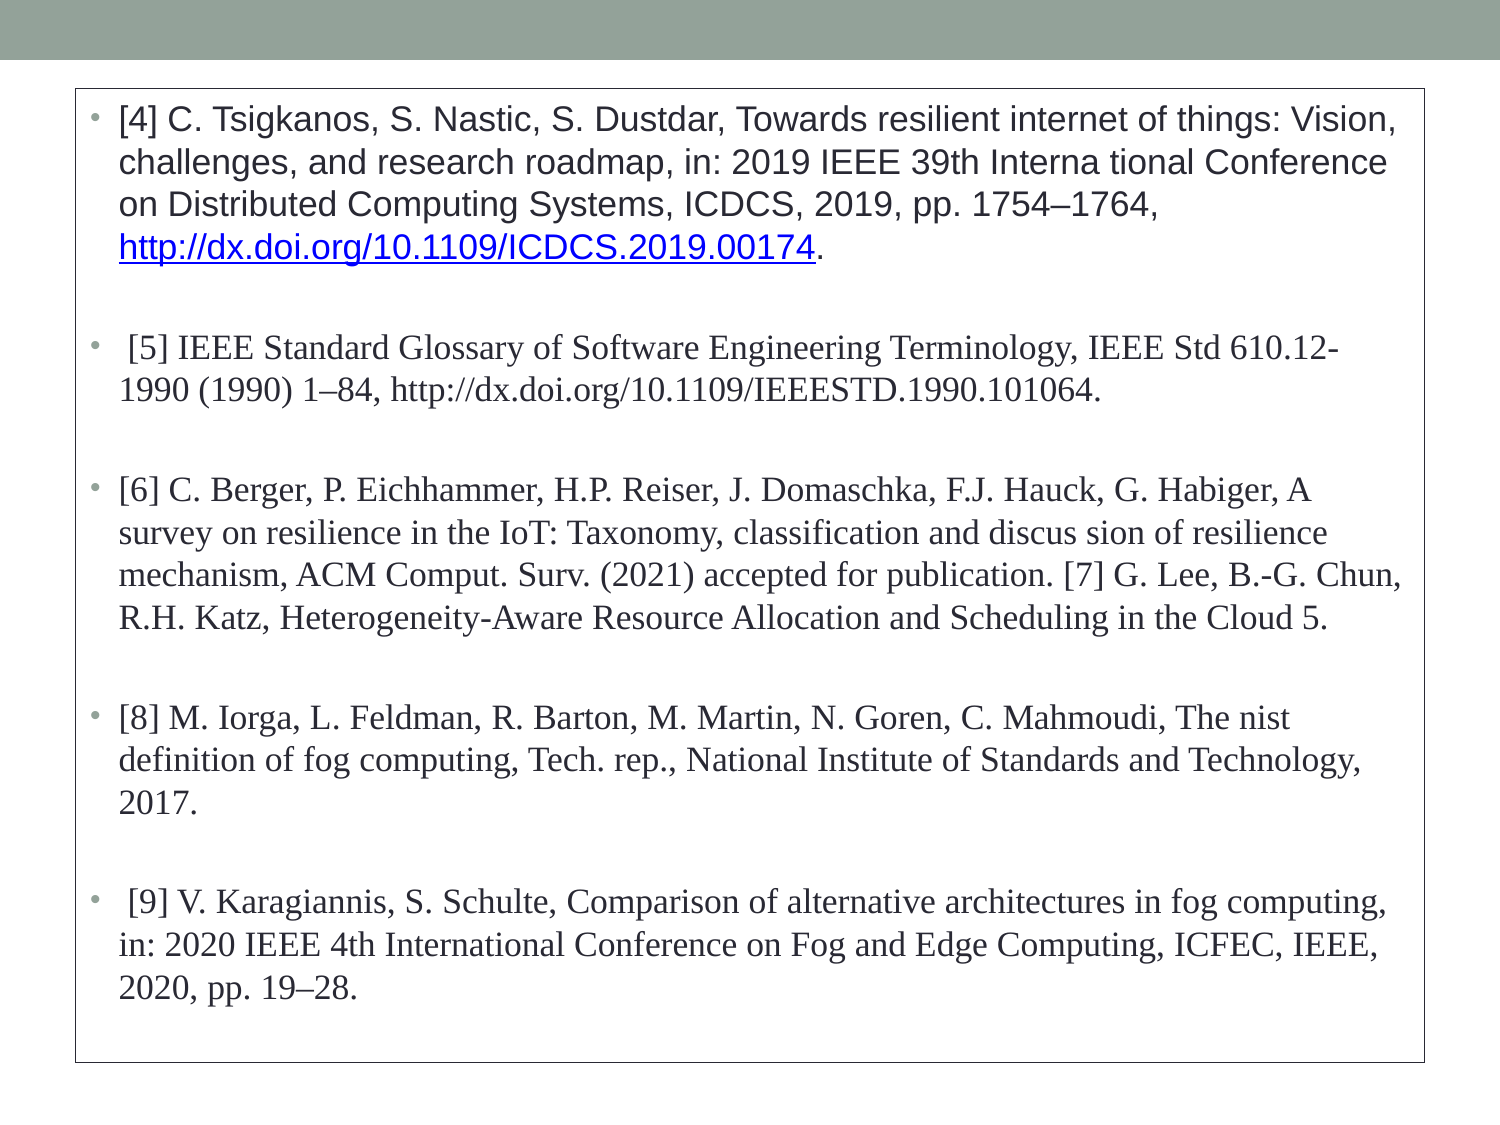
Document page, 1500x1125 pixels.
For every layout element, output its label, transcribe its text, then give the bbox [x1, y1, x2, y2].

list [4] C. Tsigkanos, S. Nastic, S. Dustdar, Towards resilient internet of things: Vision, challenges, and research roadmap, in: 2019 IEEE 39th Interna tional Conference on Distributed Computing Systems, ICDCS, 2019, pp. 1754–1764, http://dx.doi.org/10.1109/ICDCS.2019.00174. [5] IEEE Standard Glossary of Software Engineering Terminology, IEEE Std 610.12-1990 (1990) 1–84, http://dx.doi.org/10.1109/IEEESTD.1990.101064. [6] C. Berger, P. Eichhammer, H.P. Reiser, J. Domaschka, F.J. Hauck, G. Habiger, A survey on resilience in the IoT: Taxonomy, classification and discus sion of resilience mechanism, ACM Comput. Surv. (2021) accepted for publication. [7] G. Lee, B.-G. Chun, R.H. Katz, Heterogeneity-Aware Resource Allocation and Scheduling in the Cloud 5. [8] M. Iorga, L. Feldman, R. Barton, M. Martin, N. Goren, C. Mahmoudi, The nist definition of fog computing, Tech. rep., National Institute of Standards and Technology, 2017. [9] V. Karagiannis, S. Schulte, Comparison of alternative architectures in fog computing, in: 2020 IEEE 4th International Conference on Fog and Edge Computing, ICFEC, IEEE, 2020, pp. 19–28. [75, 88, 1425, 1063]
